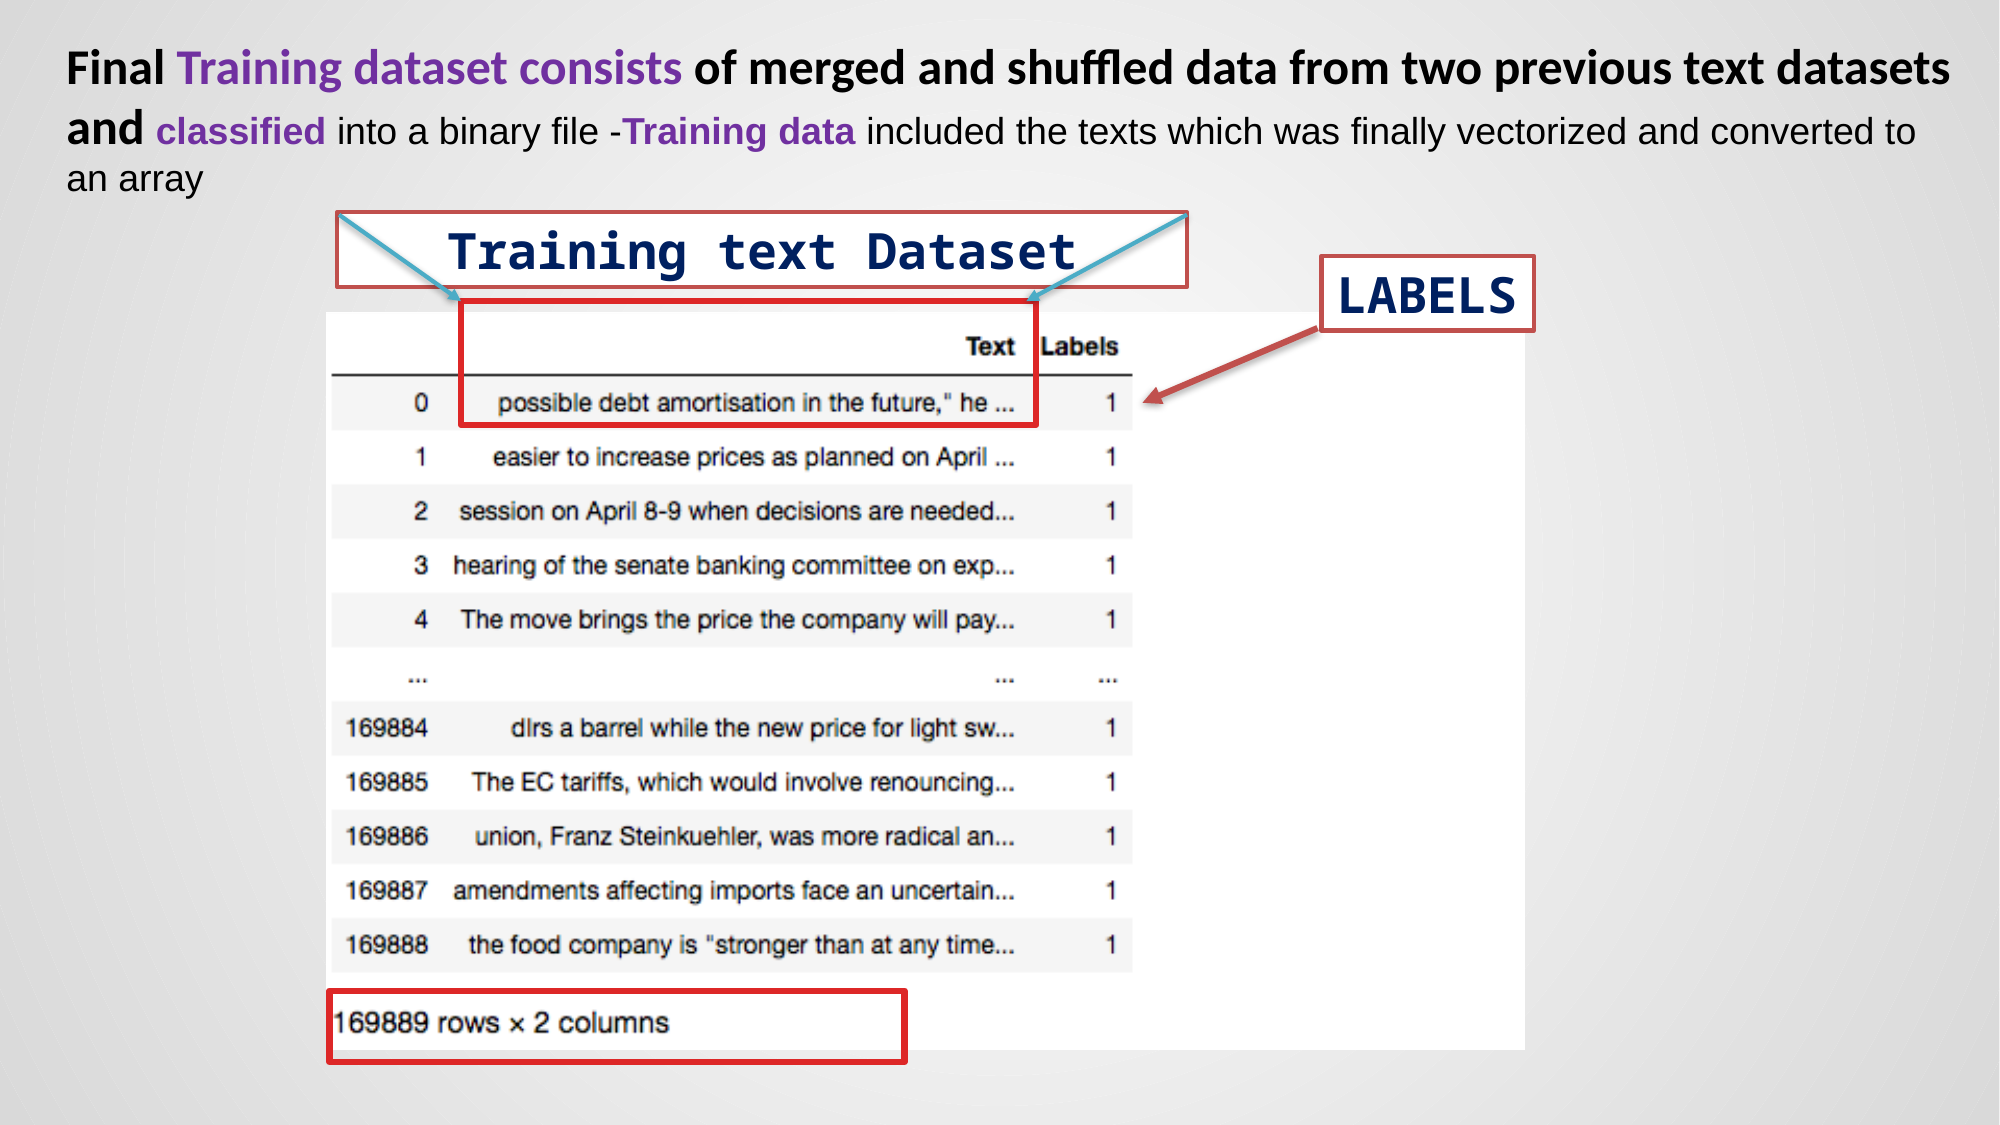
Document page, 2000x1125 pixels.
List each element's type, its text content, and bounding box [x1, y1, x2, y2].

title Final Training dataset consists of merged and shuffled data from two previous text datasets and classified into a binary file -Training data included the texts which was finally vectorized and converted to an array [46, 58, 1975, 175]
text_box [327, 1058, 907, 1064]
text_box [336, 211, 1188, 426]
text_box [1192, 327, 1318, 403]
picture [326, 312, 1525, 1051]
text_box LABELS [1319, 254, 1536, 333]
